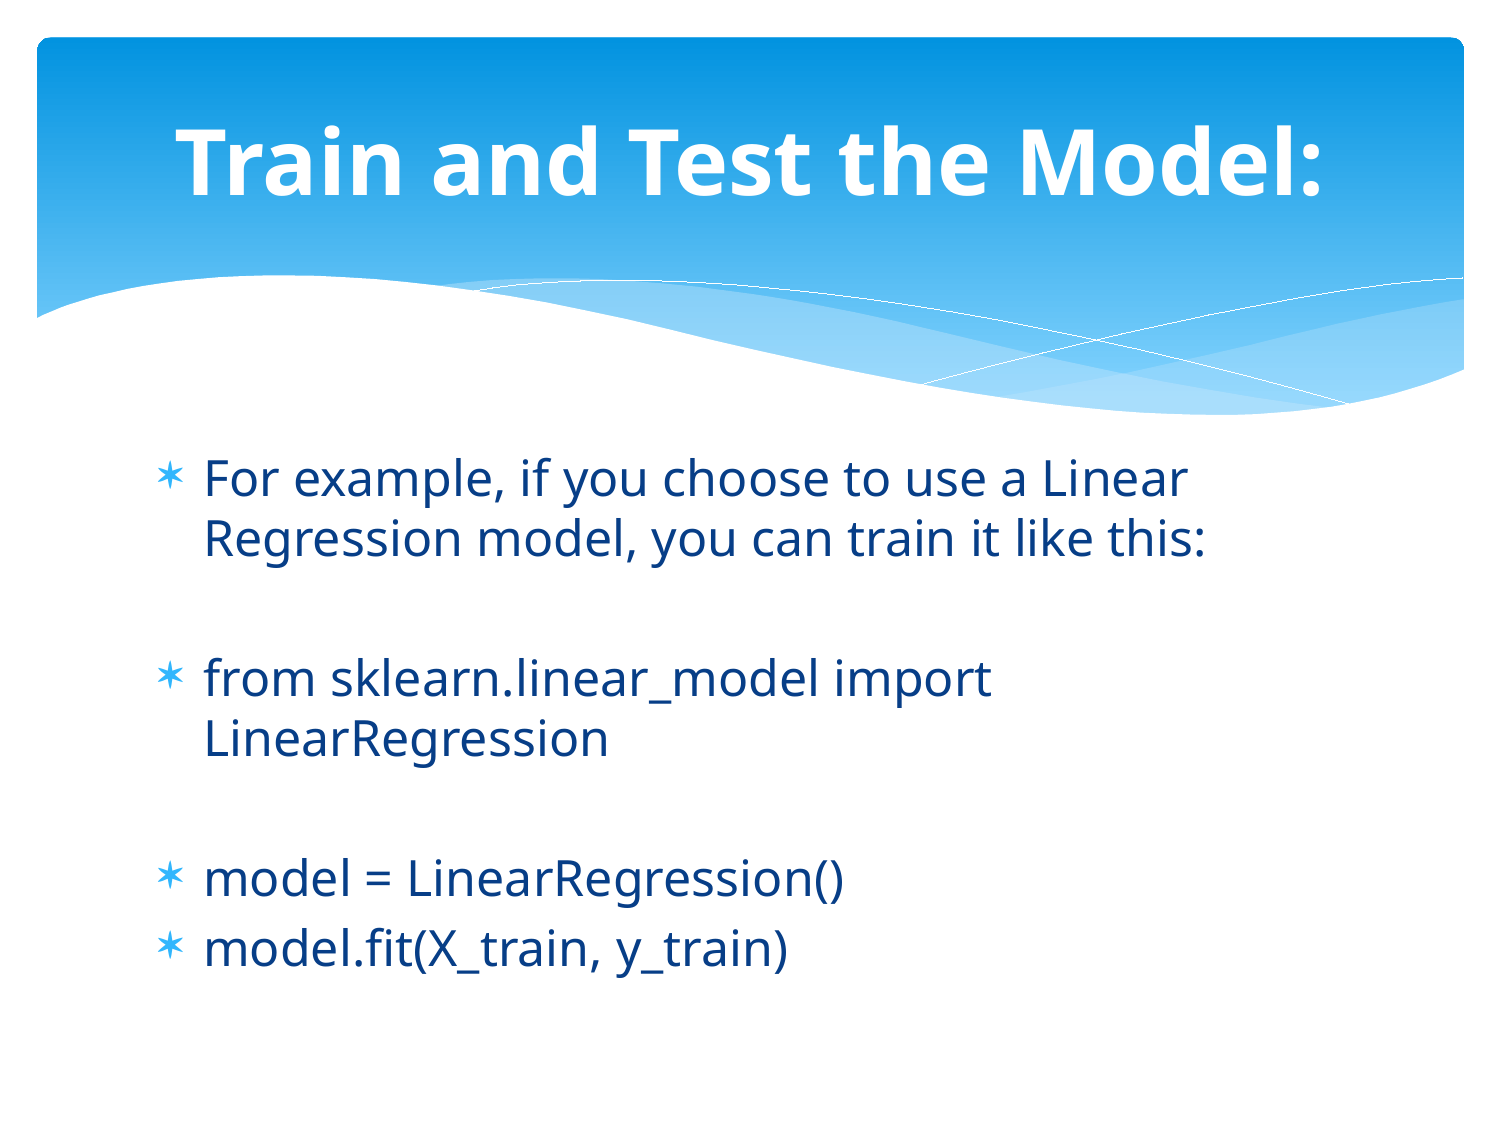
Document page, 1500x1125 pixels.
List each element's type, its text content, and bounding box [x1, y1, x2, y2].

list For example, if you choose to use a Linear Regression model, you can train it like this: from sklearn.linear_model import LinearRegression model = LinearRegression() model.fit(X_train, y_train) [143, 438, 1359, 1005]
title Train and Test the Model: [75, 55, 1425, 261]
